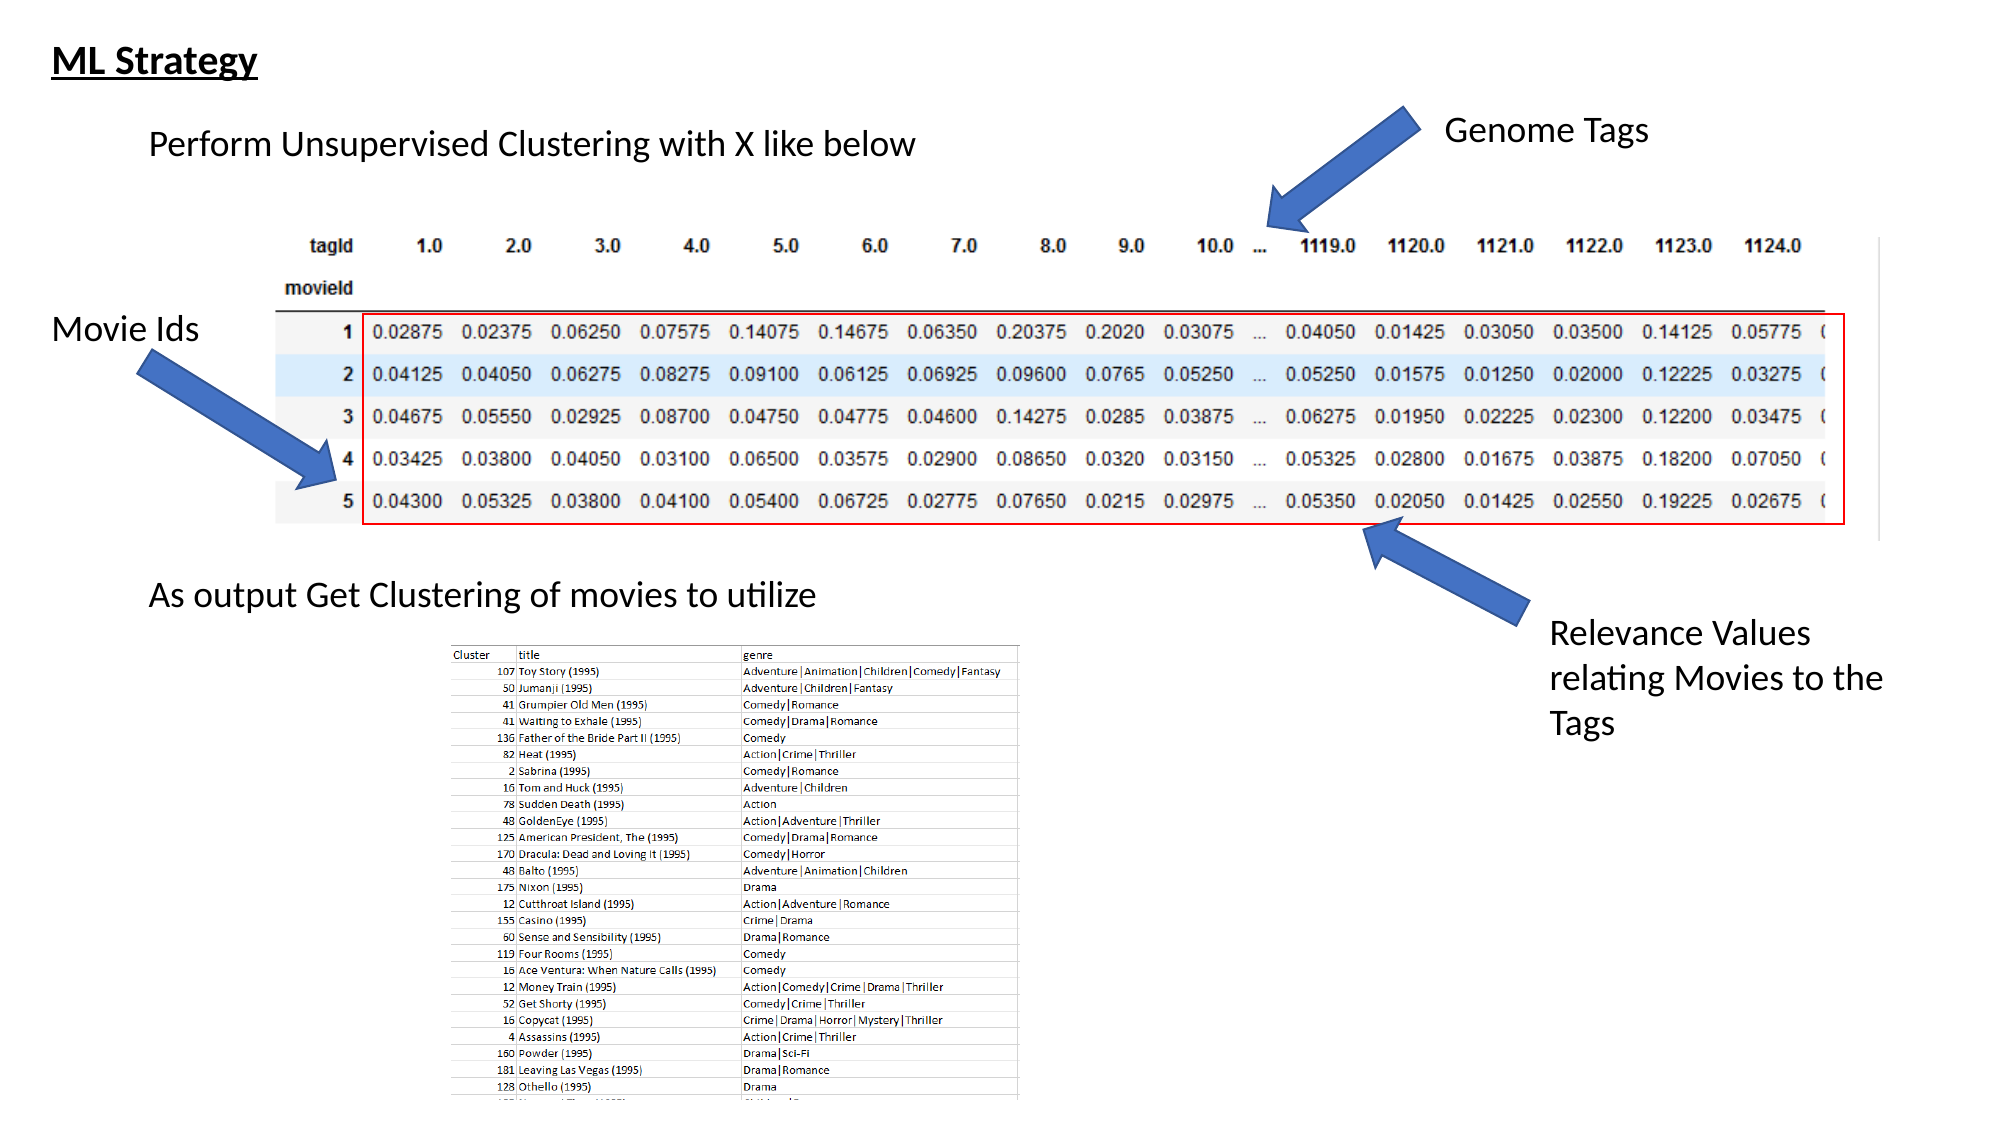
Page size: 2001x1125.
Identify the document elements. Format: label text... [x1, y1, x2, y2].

text_box [135, 348, 246, 443]
text_box Movie Ids [36, 296, 215, 357]
text_box As output Get Clustering of movies to utilize [133, 562, 834, 623]
text_box [1365, 541, 1531, 628]
text_box Perform Unsupervised Clustering with X like below [134, 111, 933, 172]
text_box ML Strategy [36, 25, 274, 91]
picture [451, 645, 1020, 1100]
text_box Genome Tags [1429, 97, 1665, 158]
picture [246, 237, 1880, 541]
text_box Relevance Values relating Movies to the Tags [1534, 600, 1900, 751]
text_box [1266, 105, 1422, 234]
